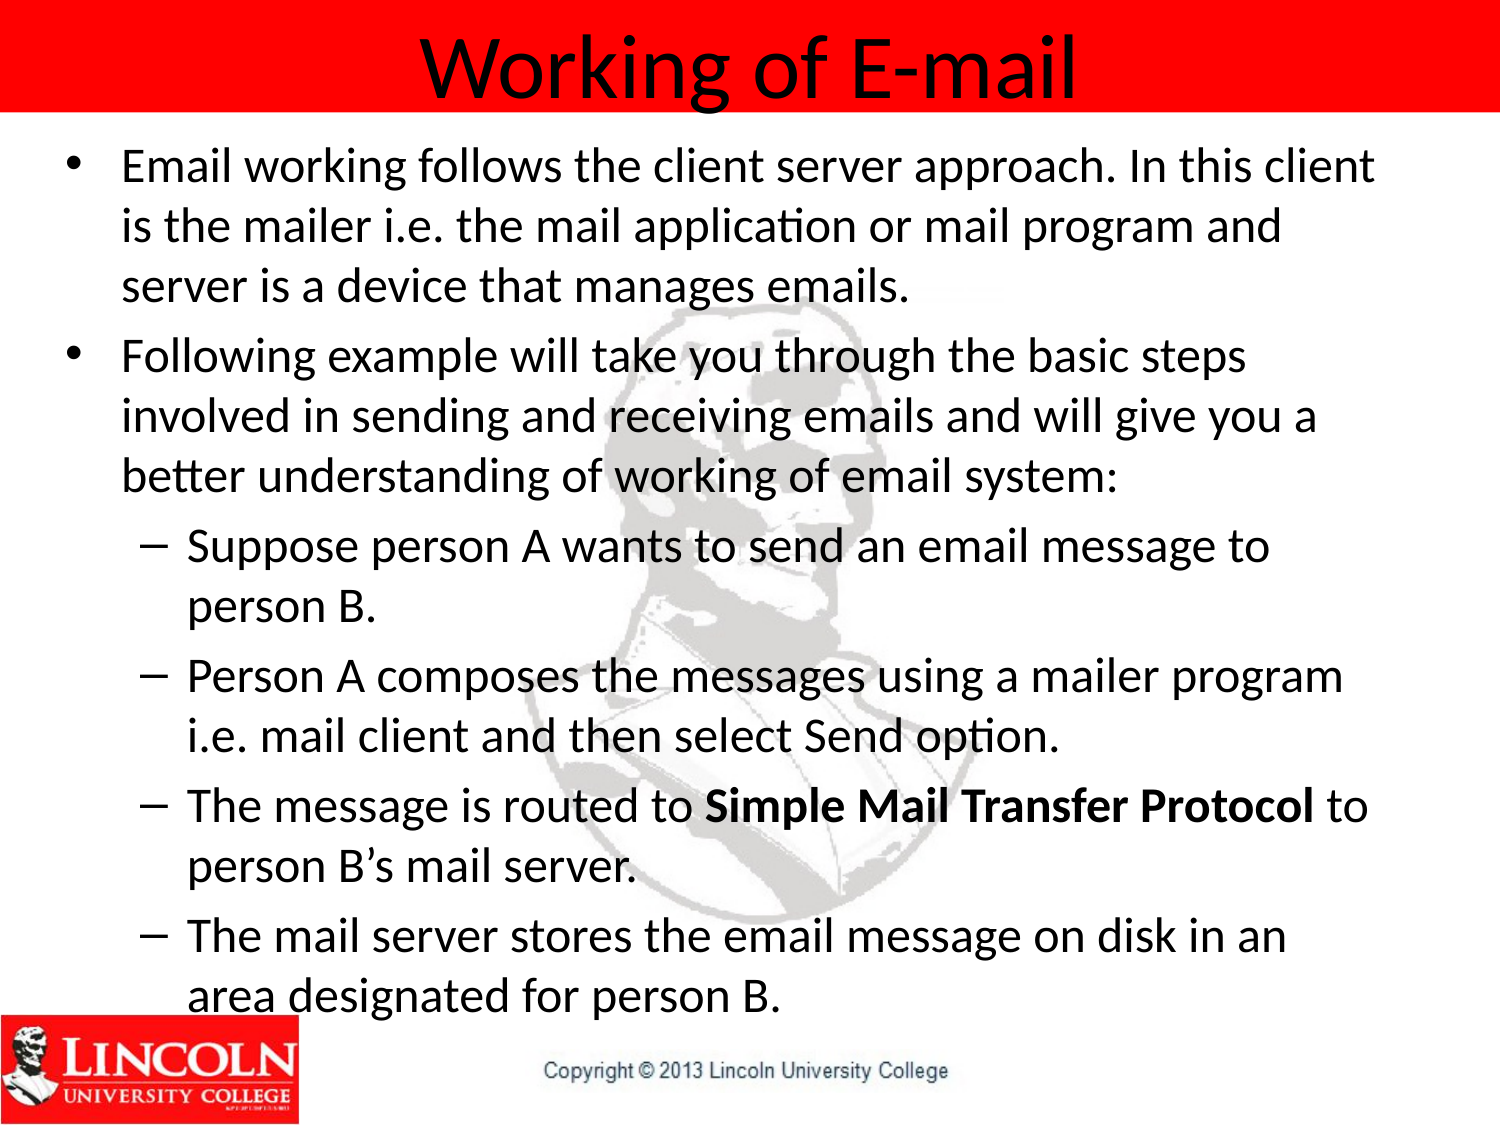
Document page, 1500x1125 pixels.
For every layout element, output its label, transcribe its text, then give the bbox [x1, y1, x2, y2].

list Email working follows the client server approach. In this client is the mailer i.e. the mail application or mail program and server is a device that manages emails. Following example will take you through the basic steps involved in sending and receiving emails and will give you a better understanding of working of email system: Suppose person A wants to send an email message to person B. Person A composes the messages using a mailer program i.e. mail client and then select Send option. The message is routed to Simple Mail Transfer Protocol to person B’s mail server. The mail server stores the email message on disk in an area designated for person B. [49, 124, 1401, 868]
title Working of E-mail [75, 0, 1425, 188]
picture [525, 1049, 974, 1093]
picture [500, 868, 1004, 950]
picture [0, 1014, 300, 1125]
